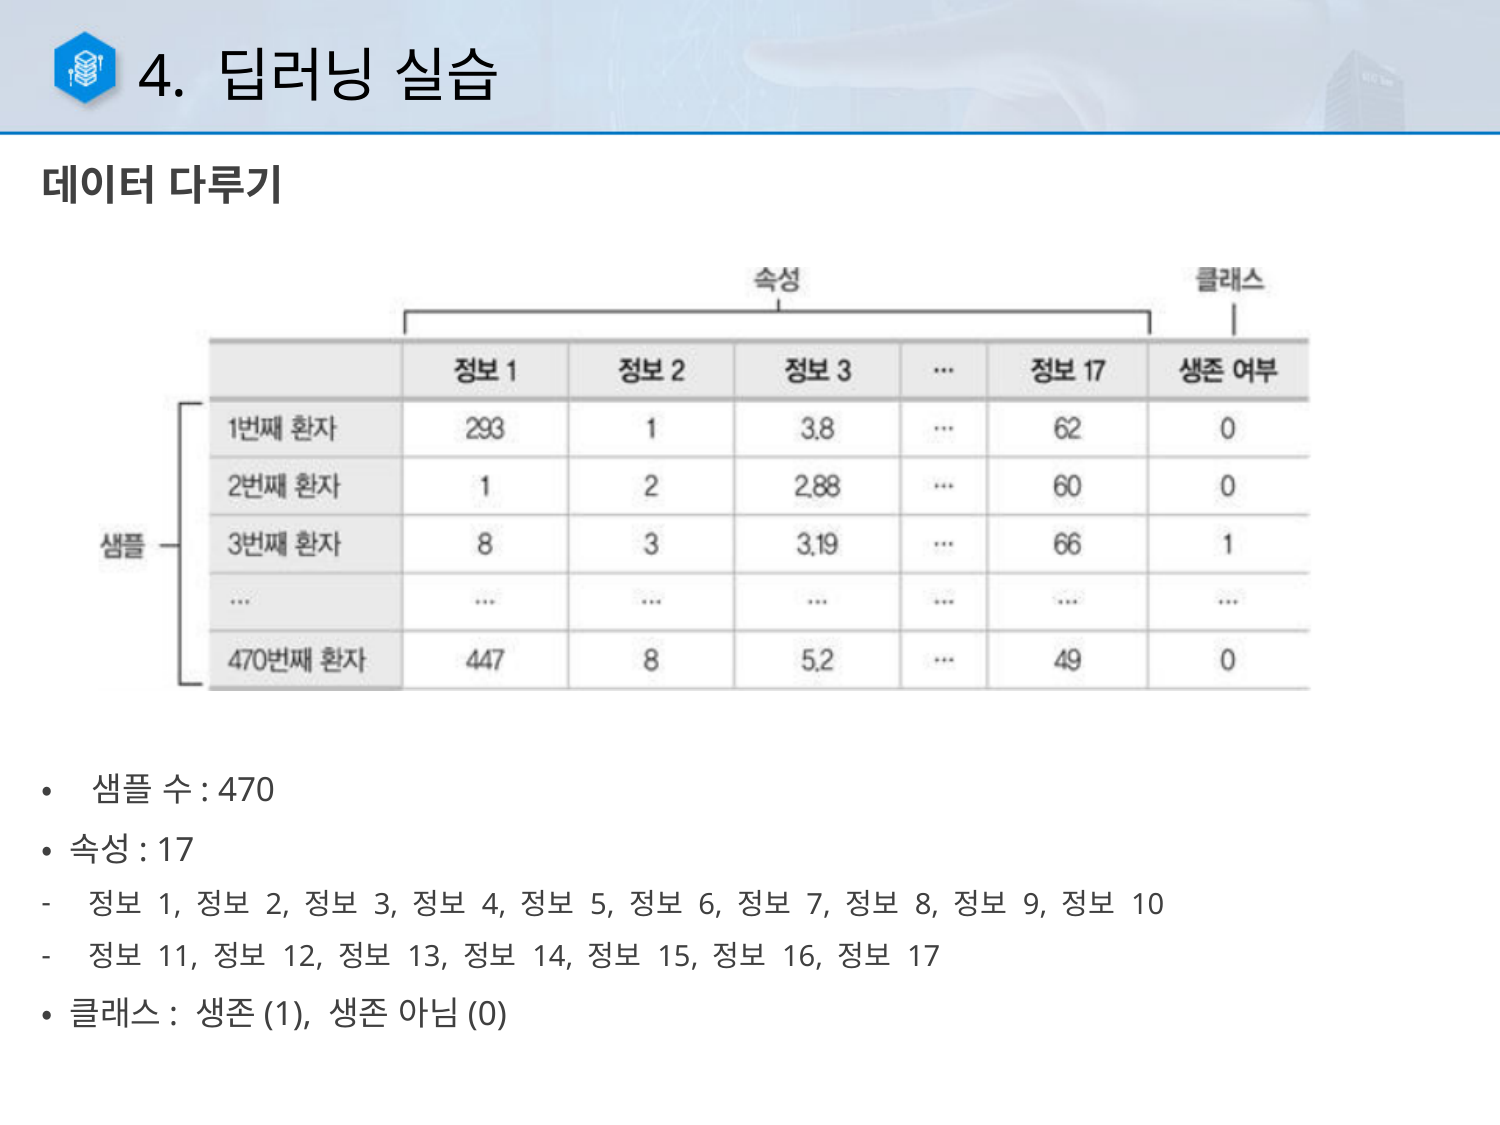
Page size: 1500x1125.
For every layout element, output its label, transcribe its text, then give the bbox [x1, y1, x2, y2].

text_box • 샘플 수: 470 • 속성: 17 정보 1, 정보 2, 정보 3, 정보 4, 정보 5, 정보 6, 정보 7, 정보 8, 정보 9, 정보 10 정보 11, 정보 12, 정보 13, 정보 14, 정보 15, 정보 16, 정보 17 • 클래스: 생존(1), 생존 아님(0) [41, 747, 1459, 1033]
list 4. 딥러닝 실습 [123, 31, 1247, 117]
picture [0, 0, 1500, 1125]
text_box 데이터 다루기 [41, 148, 1459, 209]
